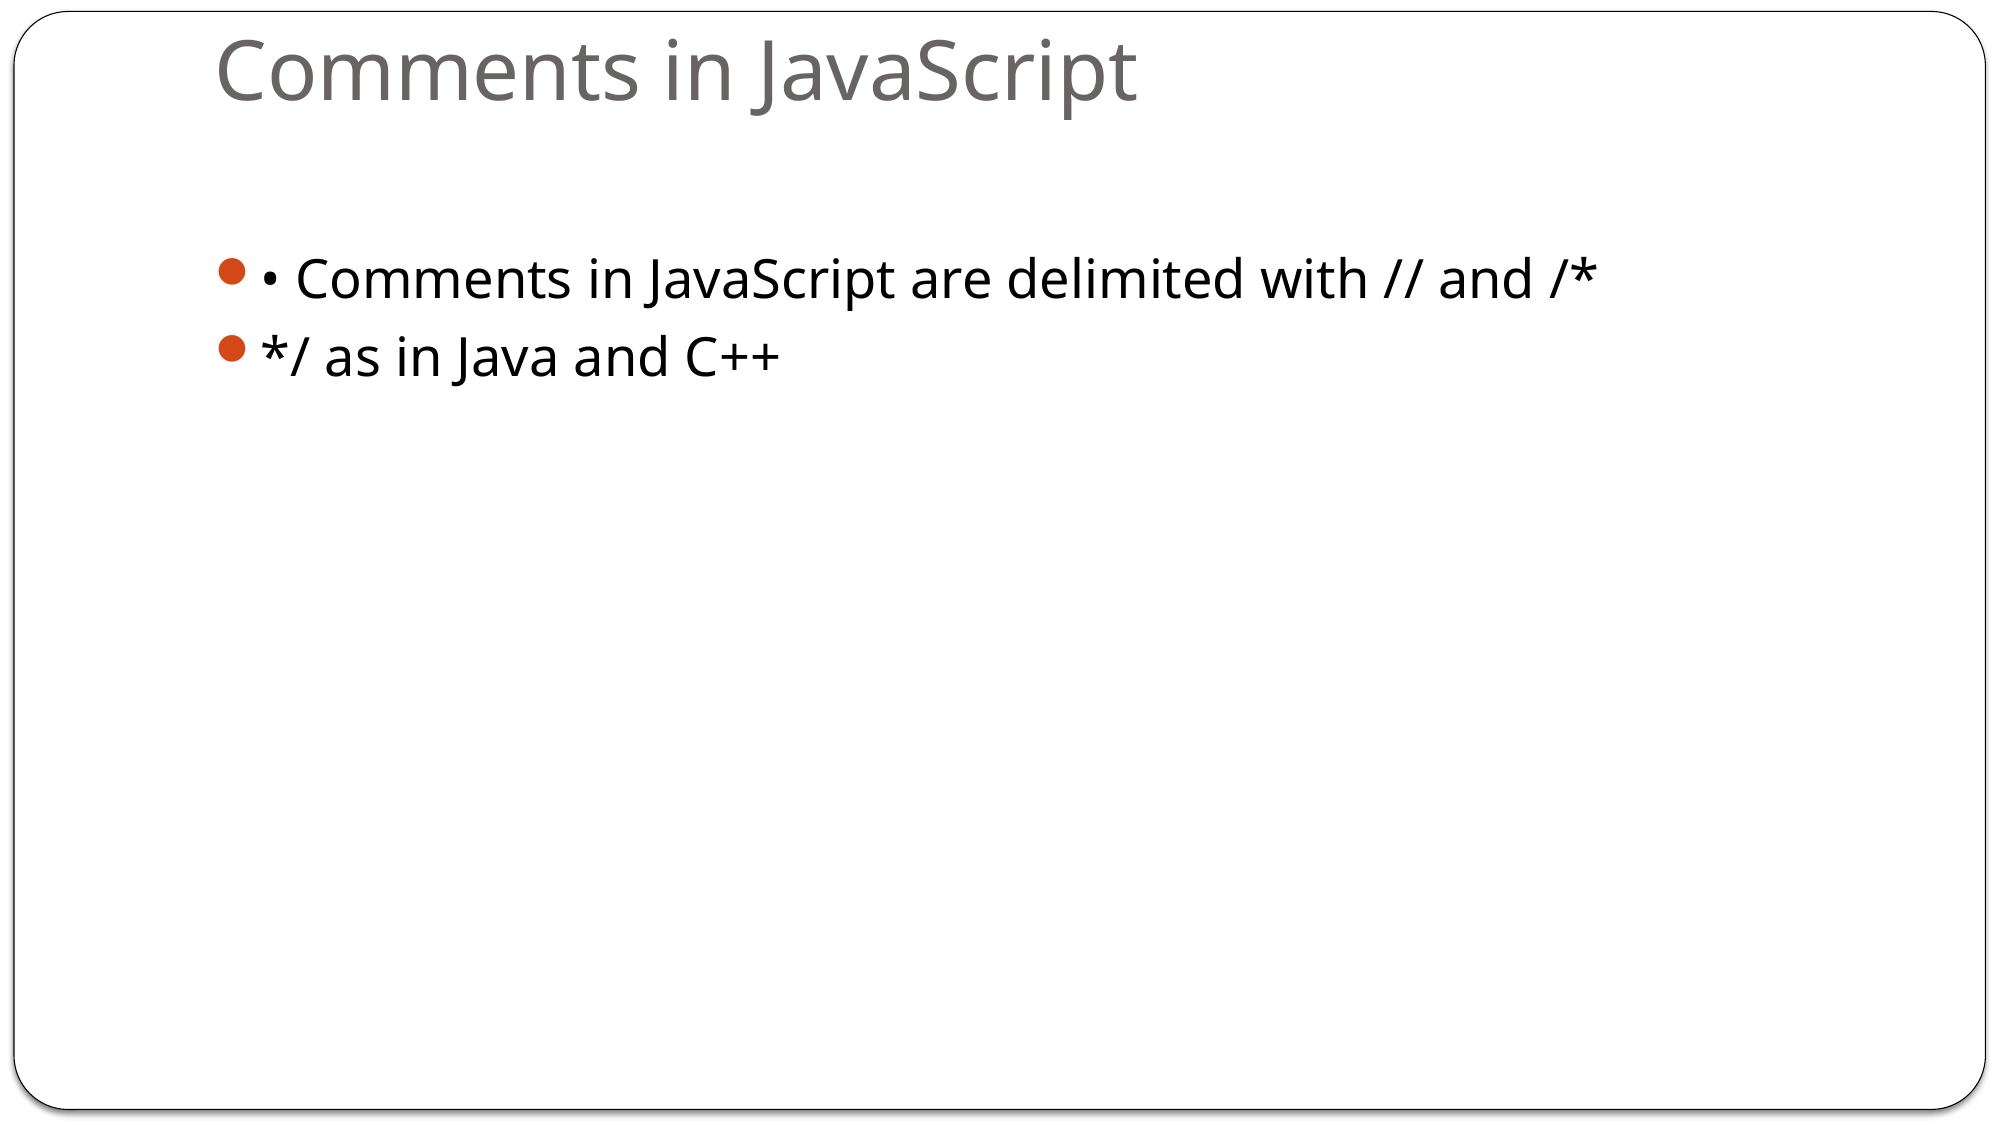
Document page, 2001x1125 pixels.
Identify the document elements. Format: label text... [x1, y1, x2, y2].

title Comments in JavaScript [200, 45, 1900, 233]
list • Comments in JavaScript are delimited with // and /* */ as in Java and C++ [200, 237, 1900, 988]
